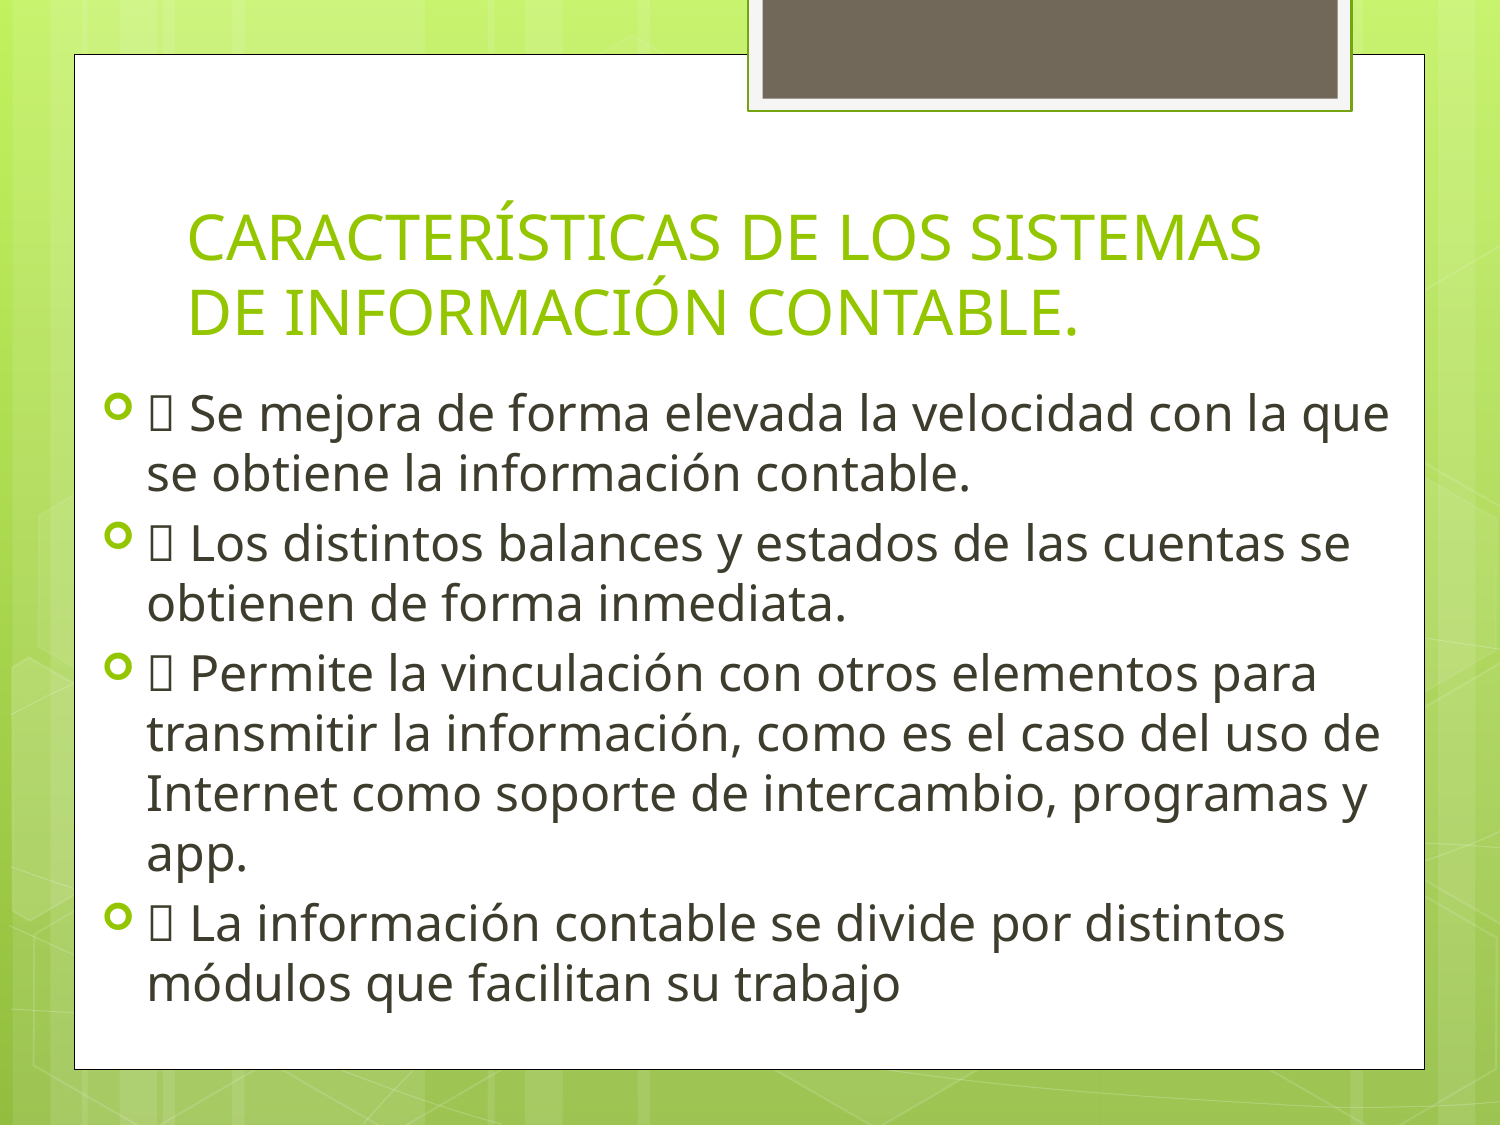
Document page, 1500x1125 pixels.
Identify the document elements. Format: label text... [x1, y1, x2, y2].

title CARACTERÍSTICAS DE LOS SISTEMAS DE INFORMACIÓN CONTABLE. [171, 168, 1324, 357]
list  Se mejora de forma elevada la velocidad con la que se obtiene la información contable.  Los distintos balances y estados de las cuentas se obtienen de forma inmediata.  Permite la vinculación con otros elementos para transmitir la información, como es el caso del uso de Internet como soporte de intercambio, programas y app.  La información contable se divide por distintos módulos que facilitan su trabajo [75, 373, 1425, 1125]
